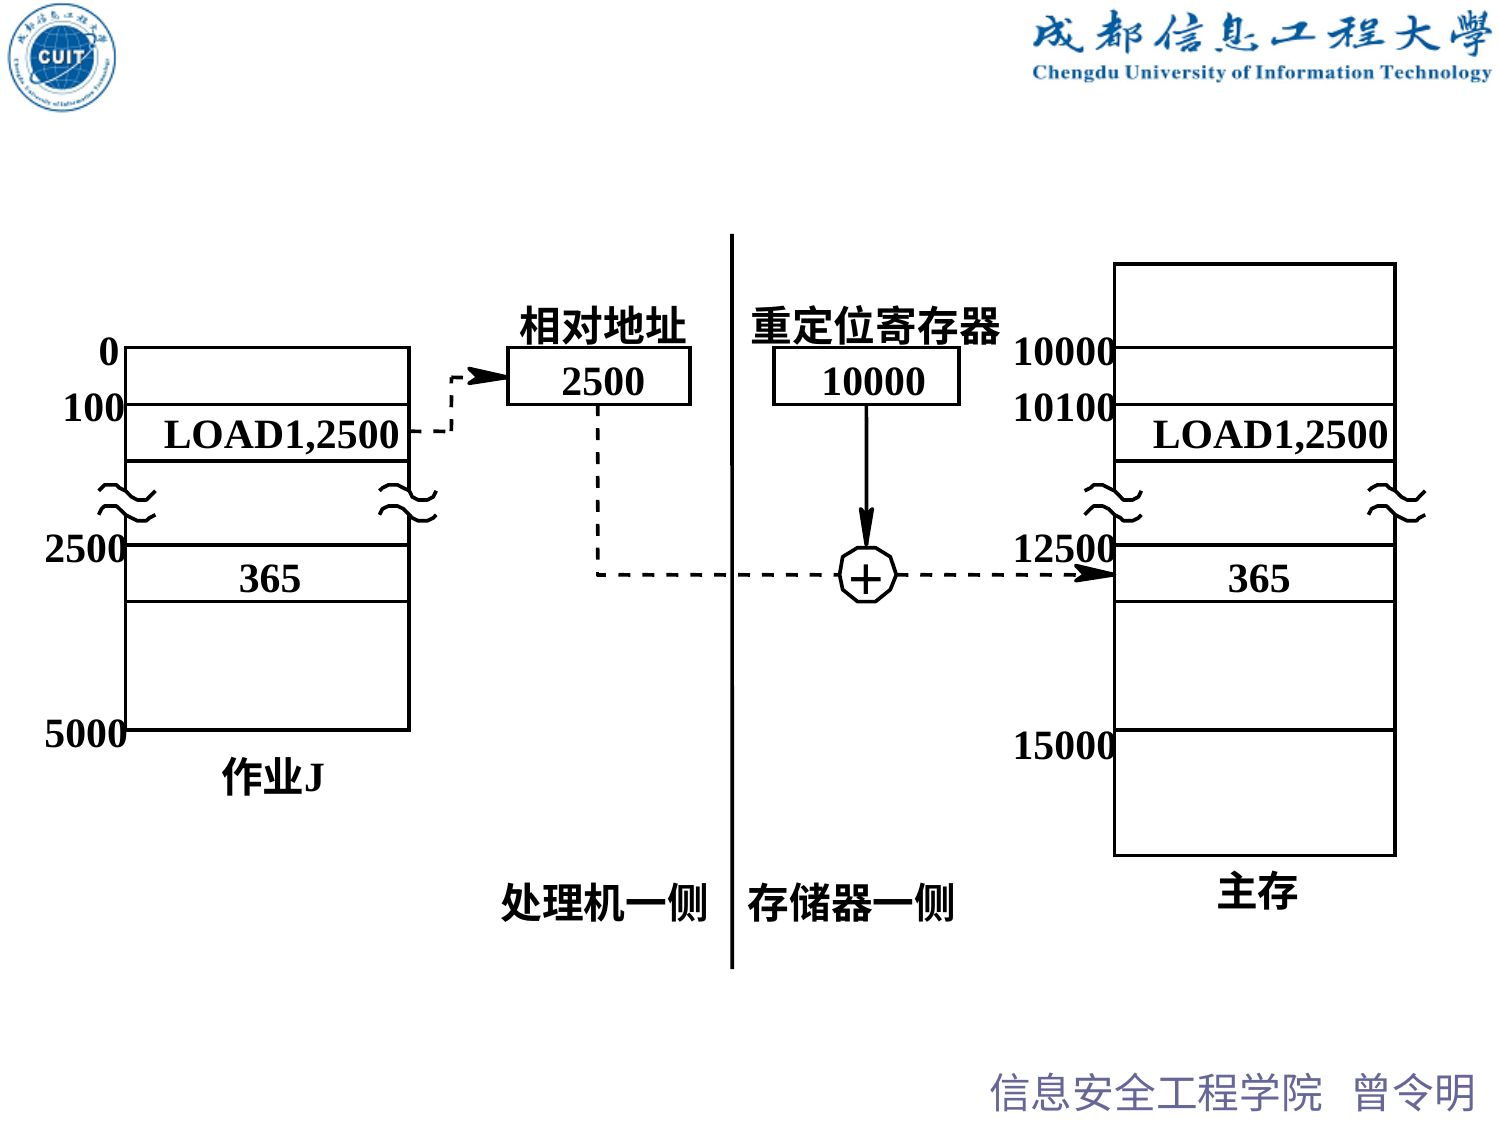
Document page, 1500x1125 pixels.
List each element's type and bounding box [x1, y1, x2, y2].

picture [0, 0, 130, 116]
text_box [44, 233, 1426, 970]
picture [1021, 0, 1500, 91]
